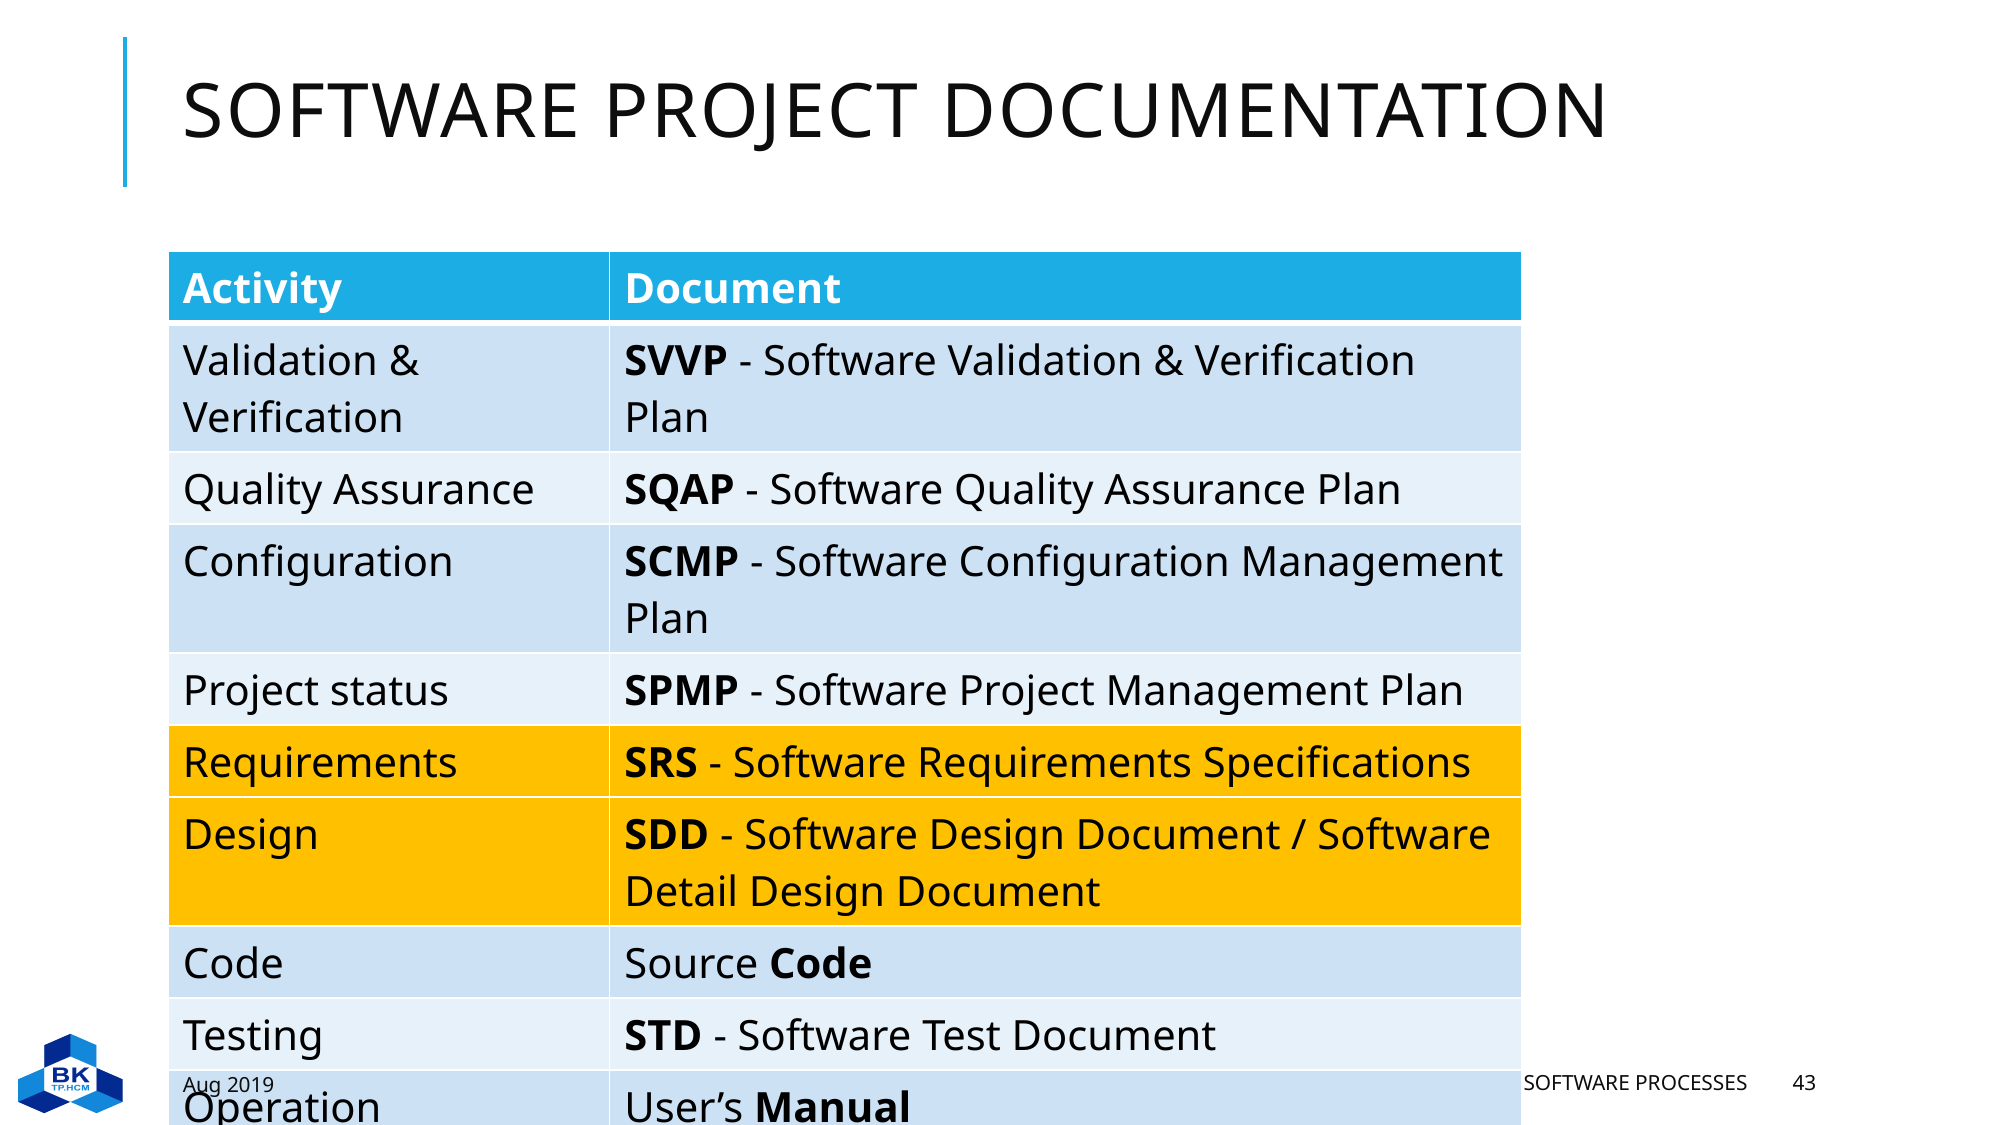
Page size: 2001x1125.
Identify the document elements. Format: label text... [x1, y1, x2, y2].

footer Chapter 2. Software Processes [794, 1061, 1763, 1107]
table_cell SRS - Software Requirements Specifications [610, 726, 1521, 796]
table_cell Configuration [169, 525, 609, 652]
table_cell Validation & Verification [169, 326, 609, 451]
slide_number 43 [1777, 1061, 1938, 1107]
table_cell User’s Manual [610, 1071, 1521, 1125]
table_header Activity [169, 252, 609, 320]
table_cell SVVP - Software Validation & Verification Plan [610, 326, 1521, 451]
picture [0, 1027, 143, 1125]
table_cell Operation [169, 1071, 609, 1125]
table_header Document [610, 252, 1521, 320]
table_cell Code [169, 927, 609, 997]
title Software Project Documentation [168, 15, 1938, 216]
table_cell STD - Software Test Document [610, 999, 1521, 1069]
table_cell Design [169, 798, 609, 925]
table_cell Testing [169, 999, 609, 1069]
table_cell SDD - Software Design Document / Software Detail Design Document [610, 798, 1521, 925]
table_cell SPMP - Software Project Management Plan [610, 654, 1521, 724]
table_cell SQAP - Software Quality Assurance Plan [610, 453, 1521, 523]
table_cell Quality Assurance [169, 453, 609, 523]
table_cell Project status [169, 654, 609, 724]
table_cell Requirements [169, 726, 609, 796]
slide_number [168, 1061, 522, 1107]
table_cell Source Code [610, 927, 1521, 997]
table_cell SCMP - Software Configuration Management Plan [610, 525, 1521, 652]
